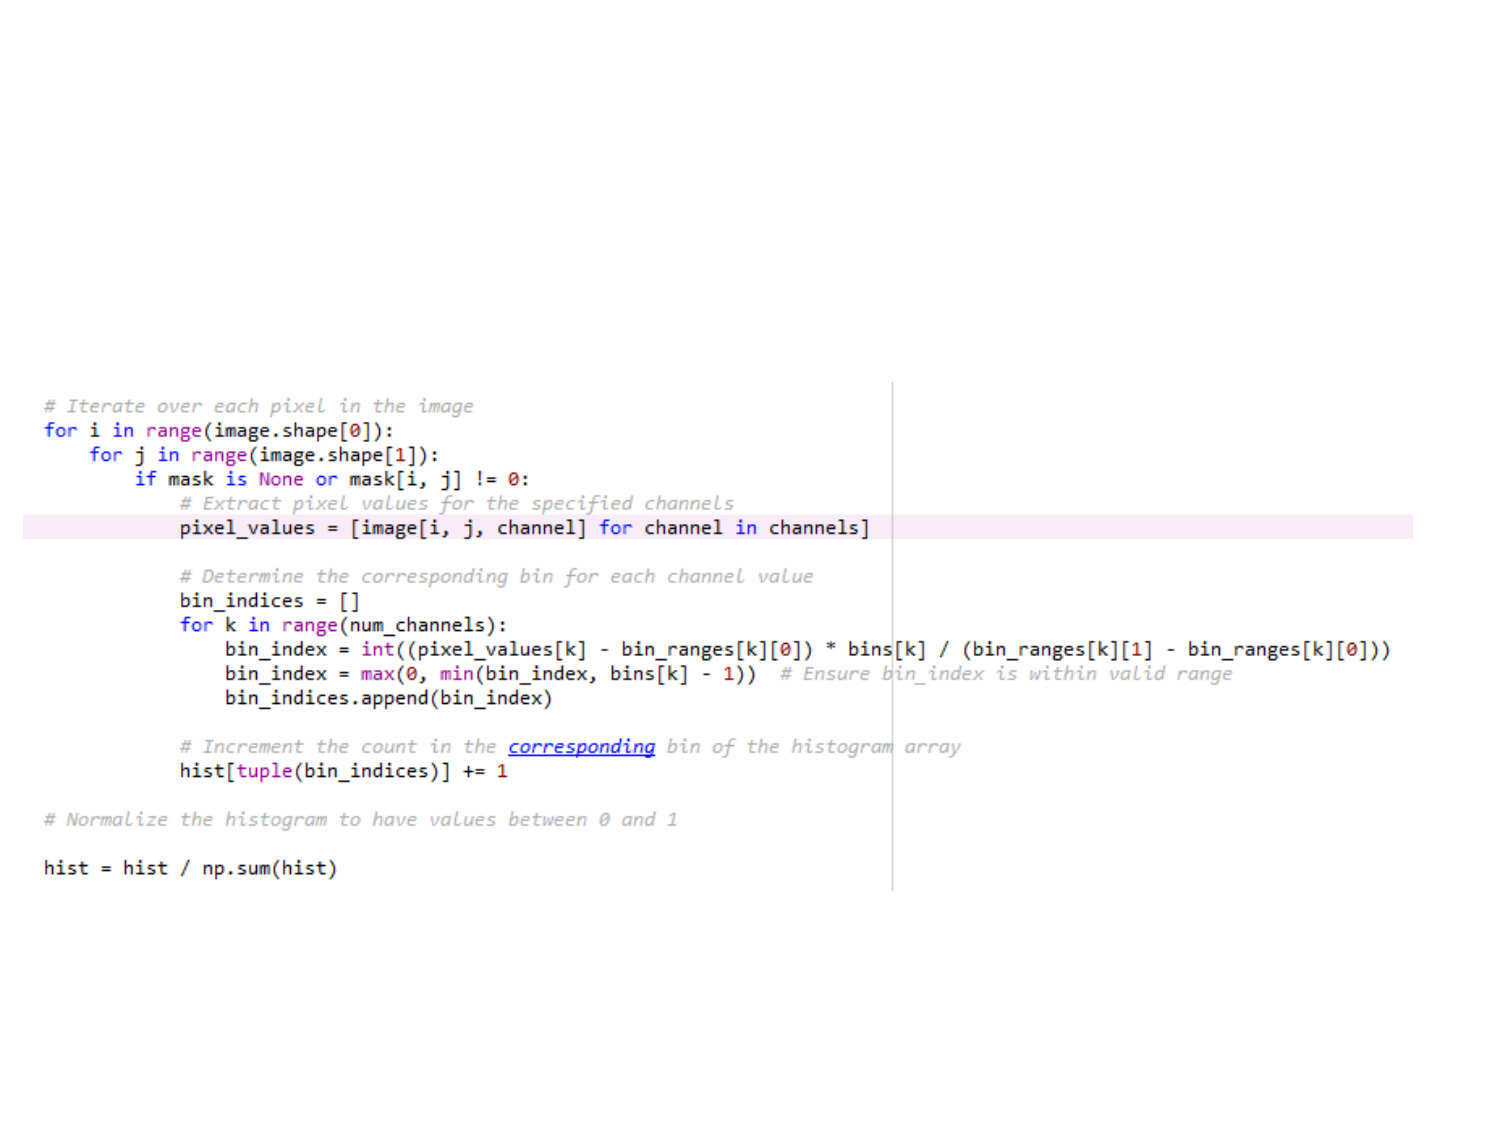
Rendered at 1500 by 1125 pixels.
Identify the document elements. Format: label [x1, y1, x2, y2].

picture [23, 382, 1413, 891]
